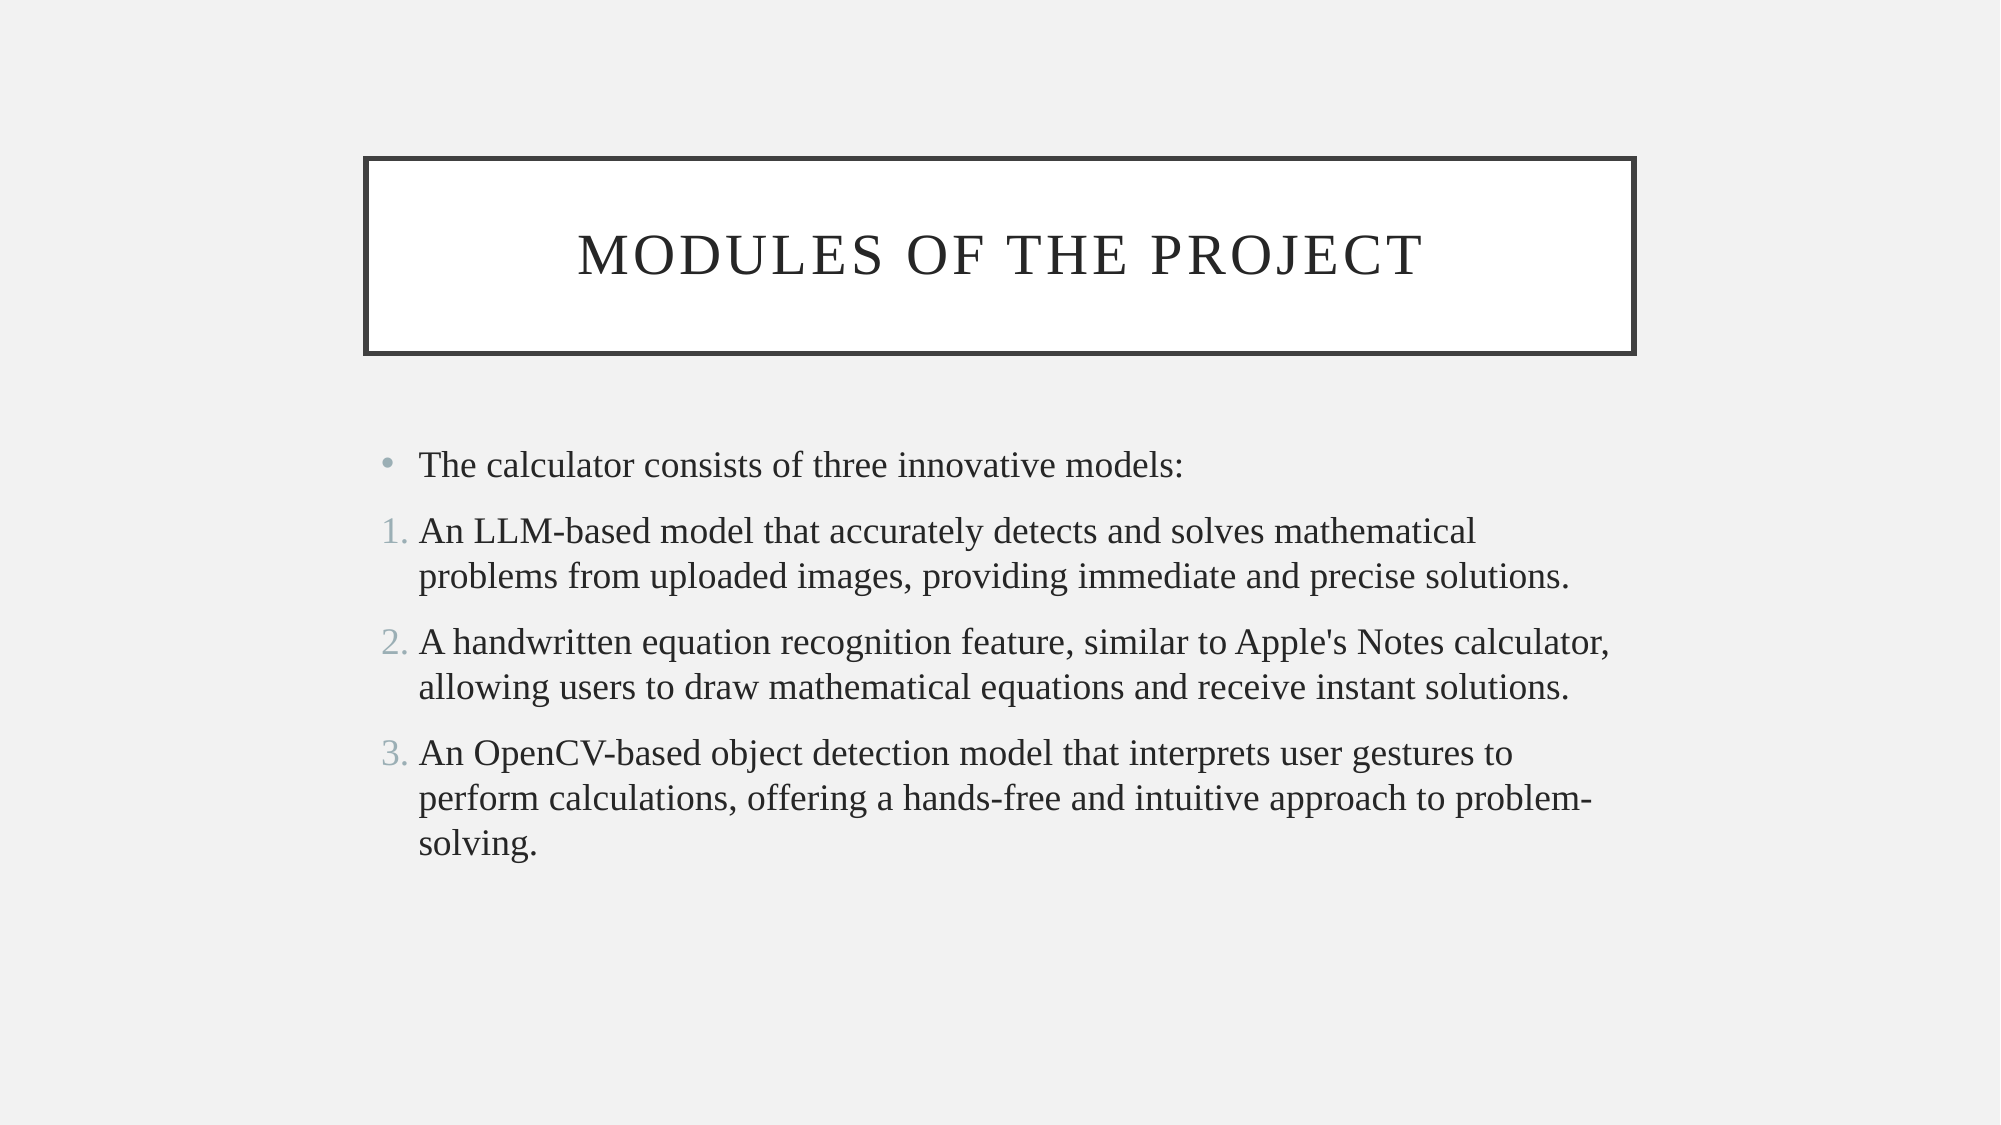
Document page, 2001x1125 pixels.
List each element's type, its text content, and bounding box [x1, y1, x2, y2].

list The calculator consists of three innovative models: An LLM-based model that accurately detects and solves mathematical problems from uploaded images, providing immediate and precise solutions. A handwritten equation recognition feature, similar to Apple's Notes calculator, allowing users to draw mathematical equations and receive instant solutions. An OpenCV-based object detection model that interprets user gestures to perform calculations, offering a hands-free and intuitive approach to problem-solving. [366, 432, 1634, 942]
title Modules of the project [363, 156, 1637, 356]
